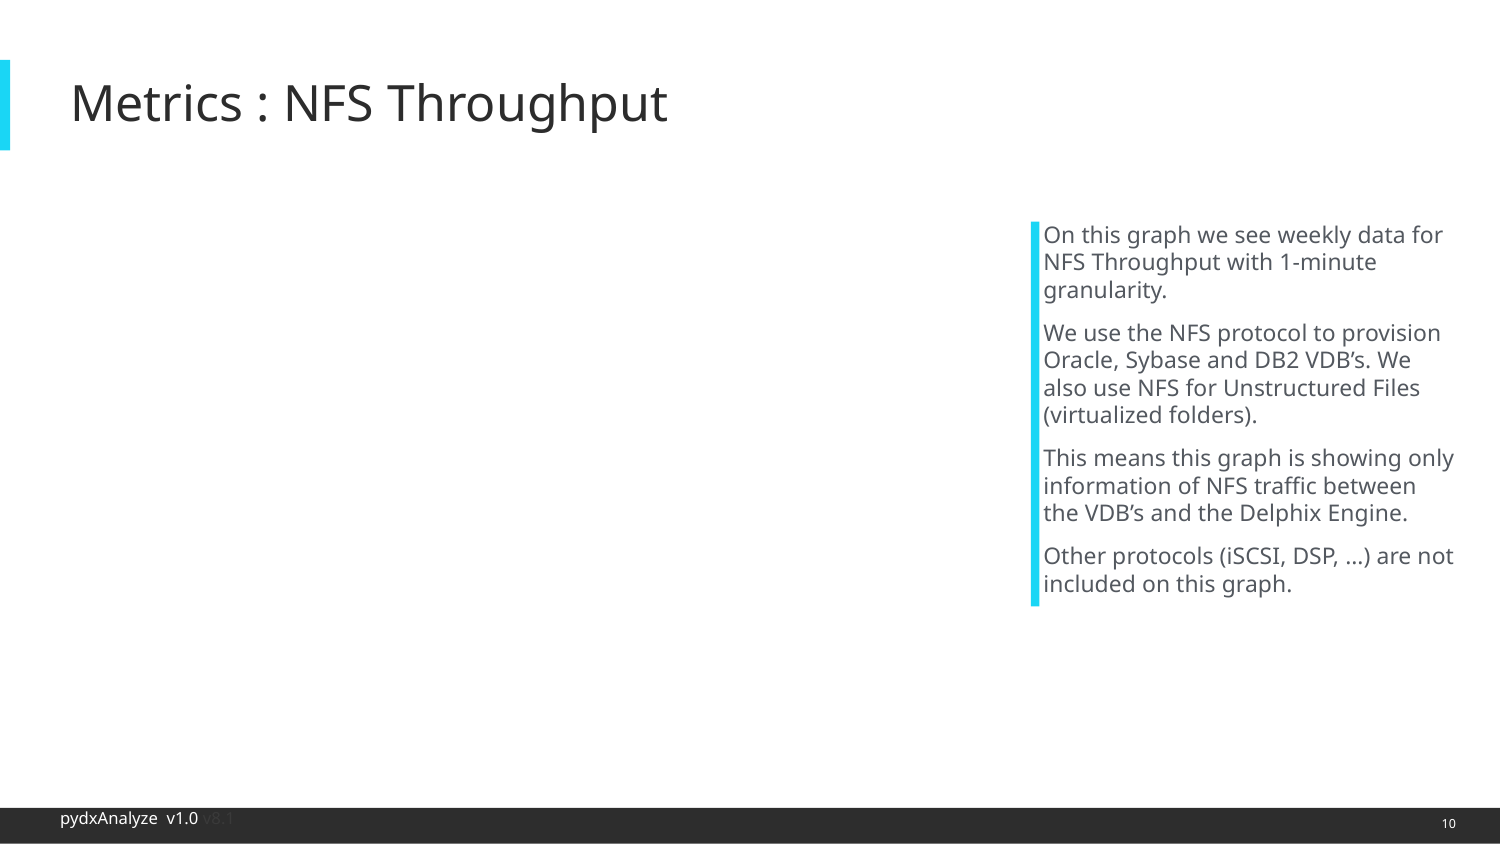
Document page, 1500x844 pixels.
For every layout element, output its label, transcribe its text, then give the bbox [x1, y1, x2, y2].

text_box [1030, 221, 1040, 608]
list On this graph we see weekly data for NFS Throughput with 1-minute granularity. We use the NFS protocol to provision Oracle, Sybase and DB2 VDB’s. We also use NFS for Unstructured Files (virtualized folders). This means this graph is showing only information of NFS traffic between the VDB’s and the Delphix Engine. Other protocols (iSCSI, DSP, …) are not included on this graph. [1032, 214, 1468, 607]
slide_number 10 [1425, 812, 1468, 839]
title Metrics : NFS Throughput [59, 72, 1439, 139]
